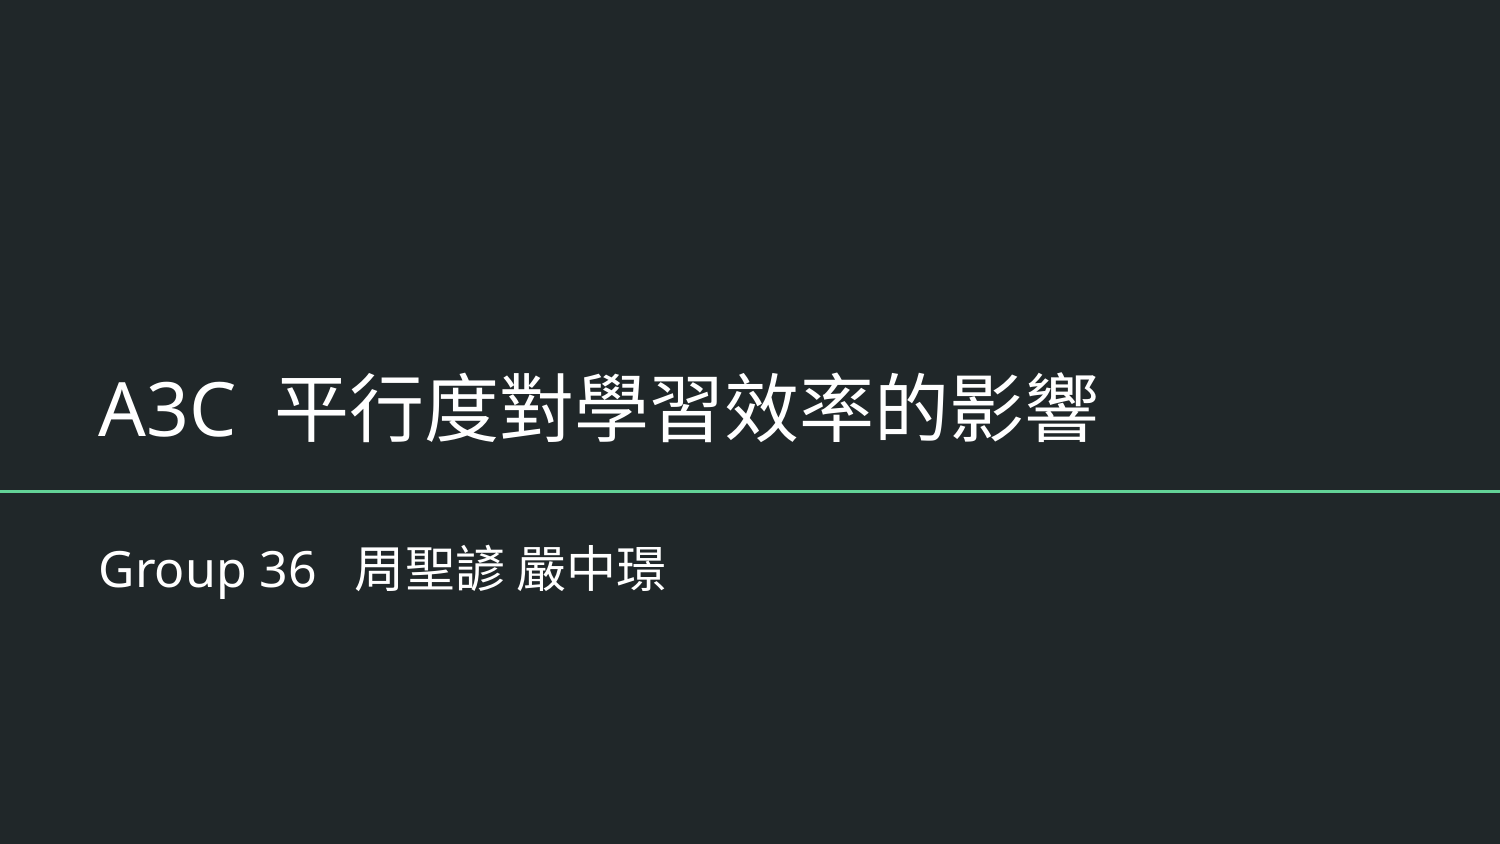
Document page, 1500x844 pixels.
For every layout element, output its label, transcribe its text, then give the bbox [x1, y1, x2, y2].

subtitle Group 36 周聖諺 嚴中璟 [83, 522, 1417, 626]
title A3C 平行度對學習效率的影響 [83, 206, 1417, 467]
